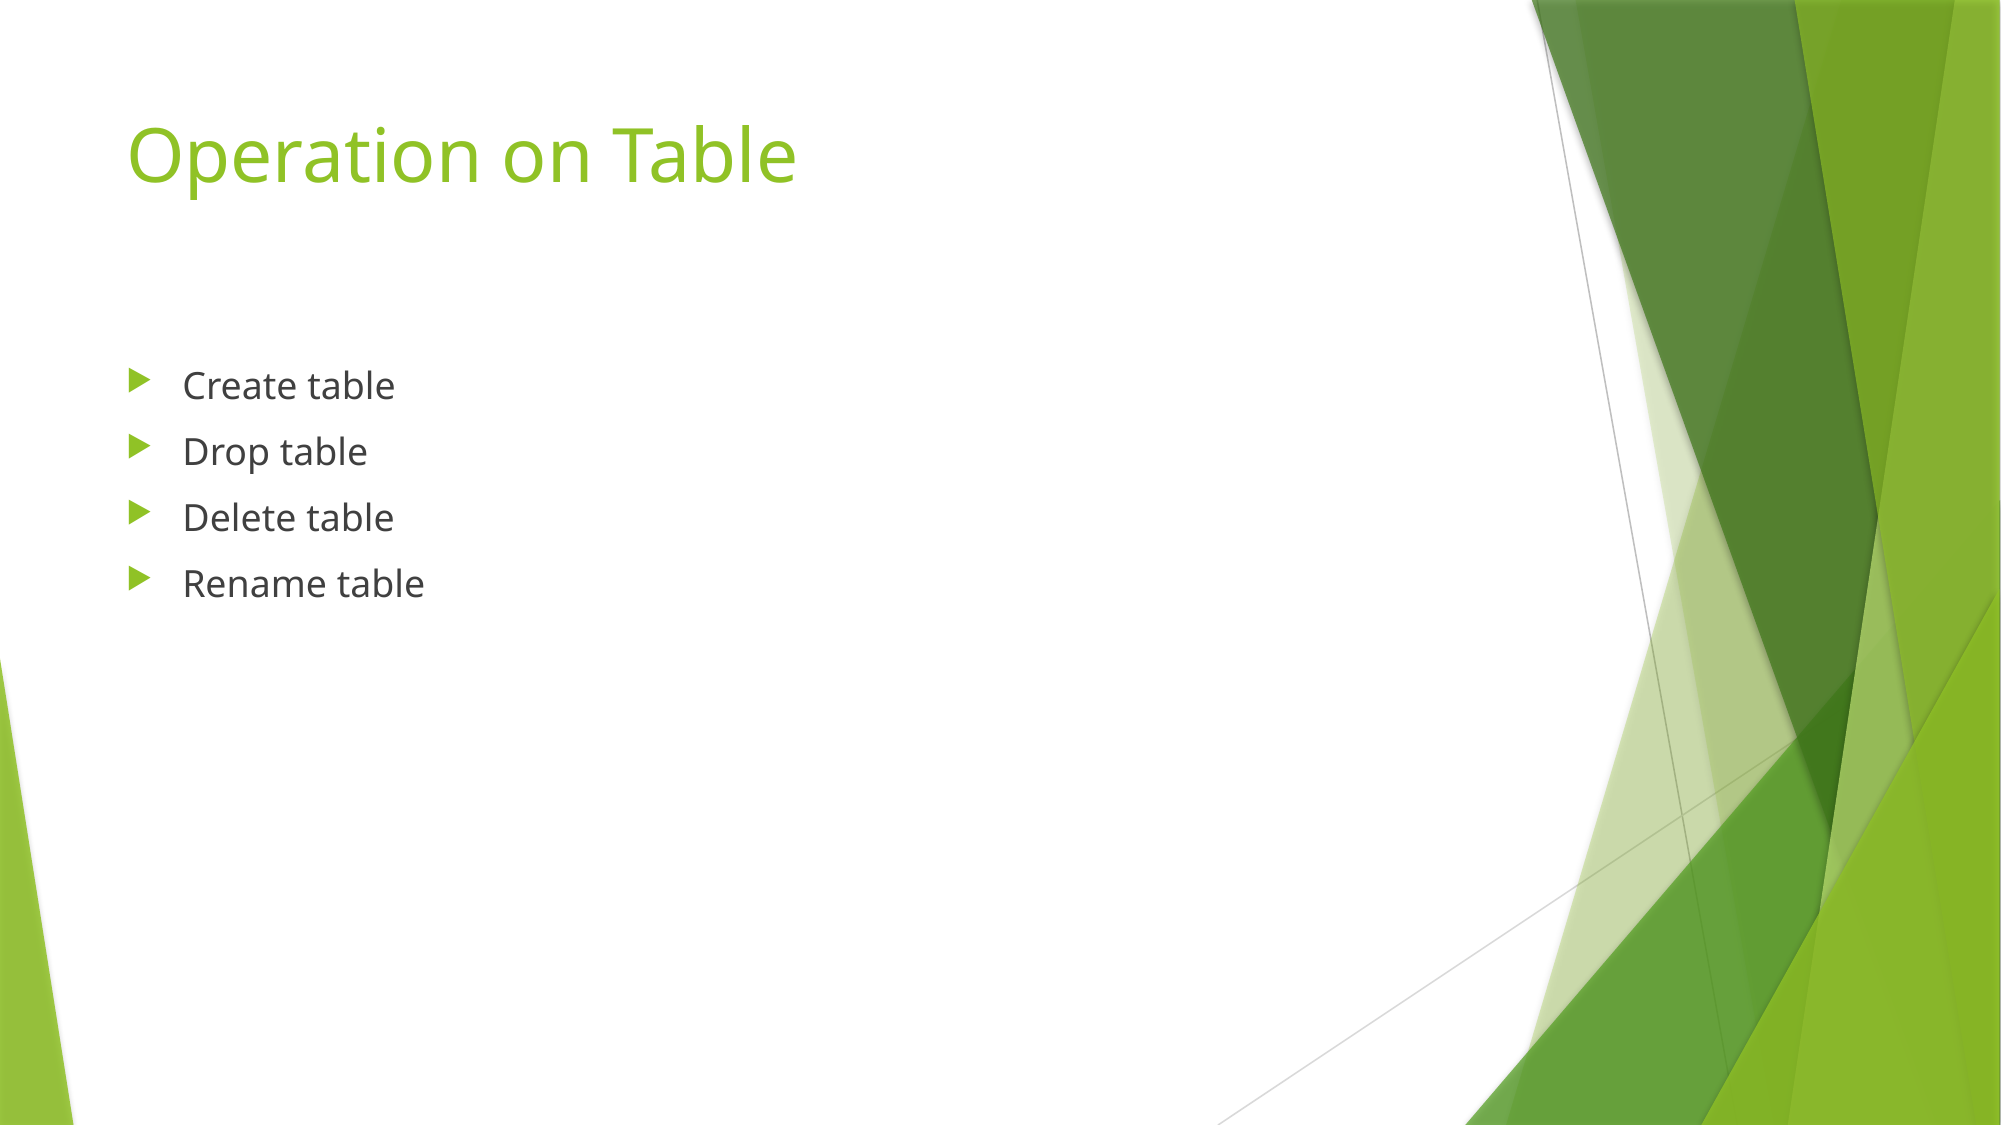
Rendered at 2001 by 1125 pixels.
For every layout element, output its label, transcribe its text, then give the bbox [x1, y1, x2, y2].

list Create table Drop table Delete table Rename table [111, 354, 1522, 992]
title Operation on Table [111, 99, 1522, 317]
